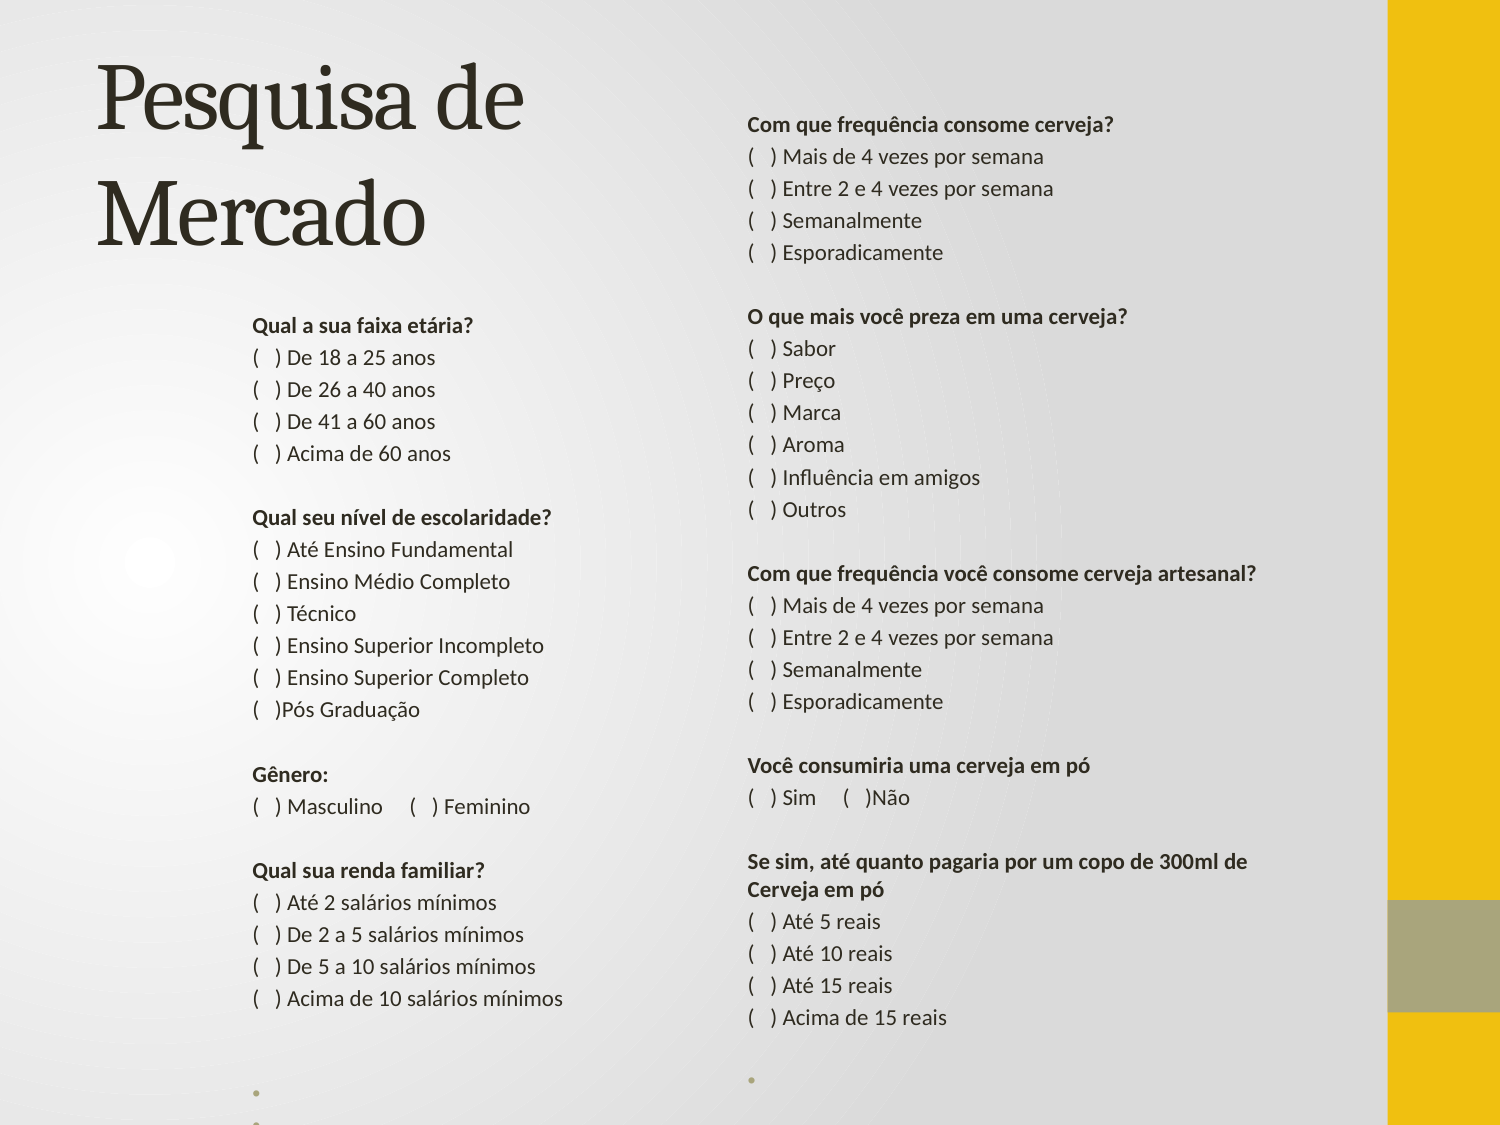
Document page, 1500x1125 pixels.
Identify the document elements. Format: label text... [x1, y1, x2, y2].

list Qual a sua faixa etária? ( ) De 18 a 25 anos ( ) De 26 a 40 anos ( ) De 41 a 60 anos ( ) Acima de 60 anos Qual seu nível de escolaridade? ( ) Até Ensino Fundamental ( ) Ensino Médio Completo ( ) Técnico ( ) Ensino Superior Incompleto ( ) Ensino Superior Completo ( )Pós Graduação Gênero: ( ) Masculino ( ) Feminino Qual sua renda familiar? ( ) Até 2 salários mínimos ( ) De 2 a 5 salários mínimos ( ) De 5 a 10 salários mínimos ( ) Acima de 10 salários mínimos [218, 302, 835, 1091]
text_box Com que frequência consome cerveja? ( ) Mais de 4 vezes por semana ( ) Entre 2 e 4 vezes por semana ( ) Semanalmente ( ) Esporadicamente O que mais você preza em uma cerveja? ( ) Sabor ( ) Preço ( ) Marca ( ) Aroma ( ) Influência em amigos ( ) Outros Com que frequência você consome cerveja artesanal? ( ) Mais de 4 vezes por semana ( ) Entre 2 e 4 vezes por semana ( ) Semanalmente ( ) Esporadicamente Você consumiria uma cerveja em pó ( ) Sim ( )Não Se sim, até quanto pagaria por um copo de 300ml de Cerveja em pó ( ) Até 5 reais ( ) Até 10 reais ( ) Até 15 reais ( ) Acima de 15 reais [713, 101, 1330, 949]
title Pesquisa de Mercado [79, 30, 714, 268]
